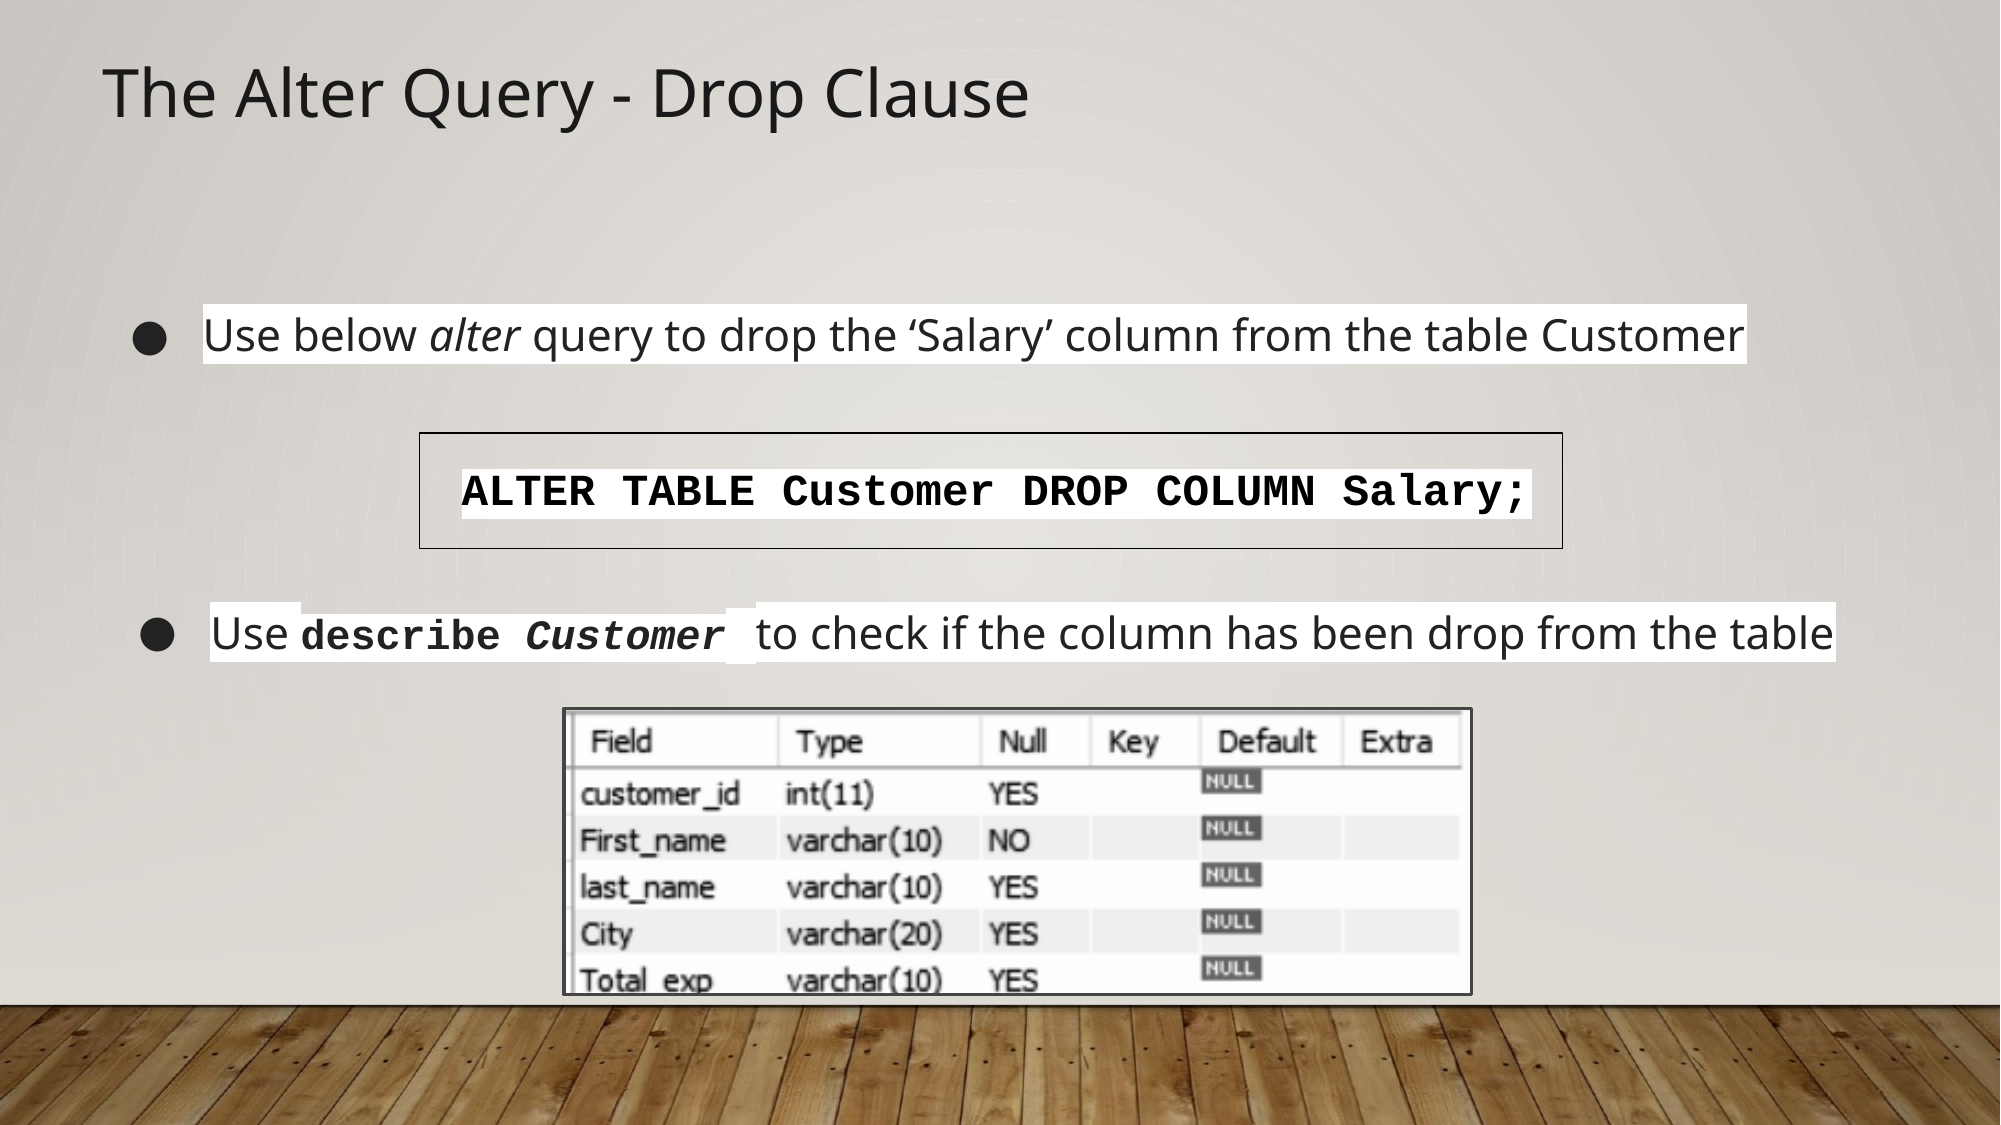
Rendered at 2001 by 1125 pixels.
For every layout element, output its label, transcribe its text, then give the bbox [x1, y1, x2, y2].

text_box Use describe Customer to check if the column has been drop from the table [90, 579, 1931, 695]
picture [565, 709, 1471, 994]
text_box ALTER TABLE Customer DROP COLUMN Salary; [419, 433, 1563, 549]
text_box The Alter Query - Drop Clause [82, 30, 1713, 147]
text_box Use below alter query to drop the ‘Salary’ column from the table Customer [82, 286, 1953, 403]
picture [0, 1005, 2000, 1125]
